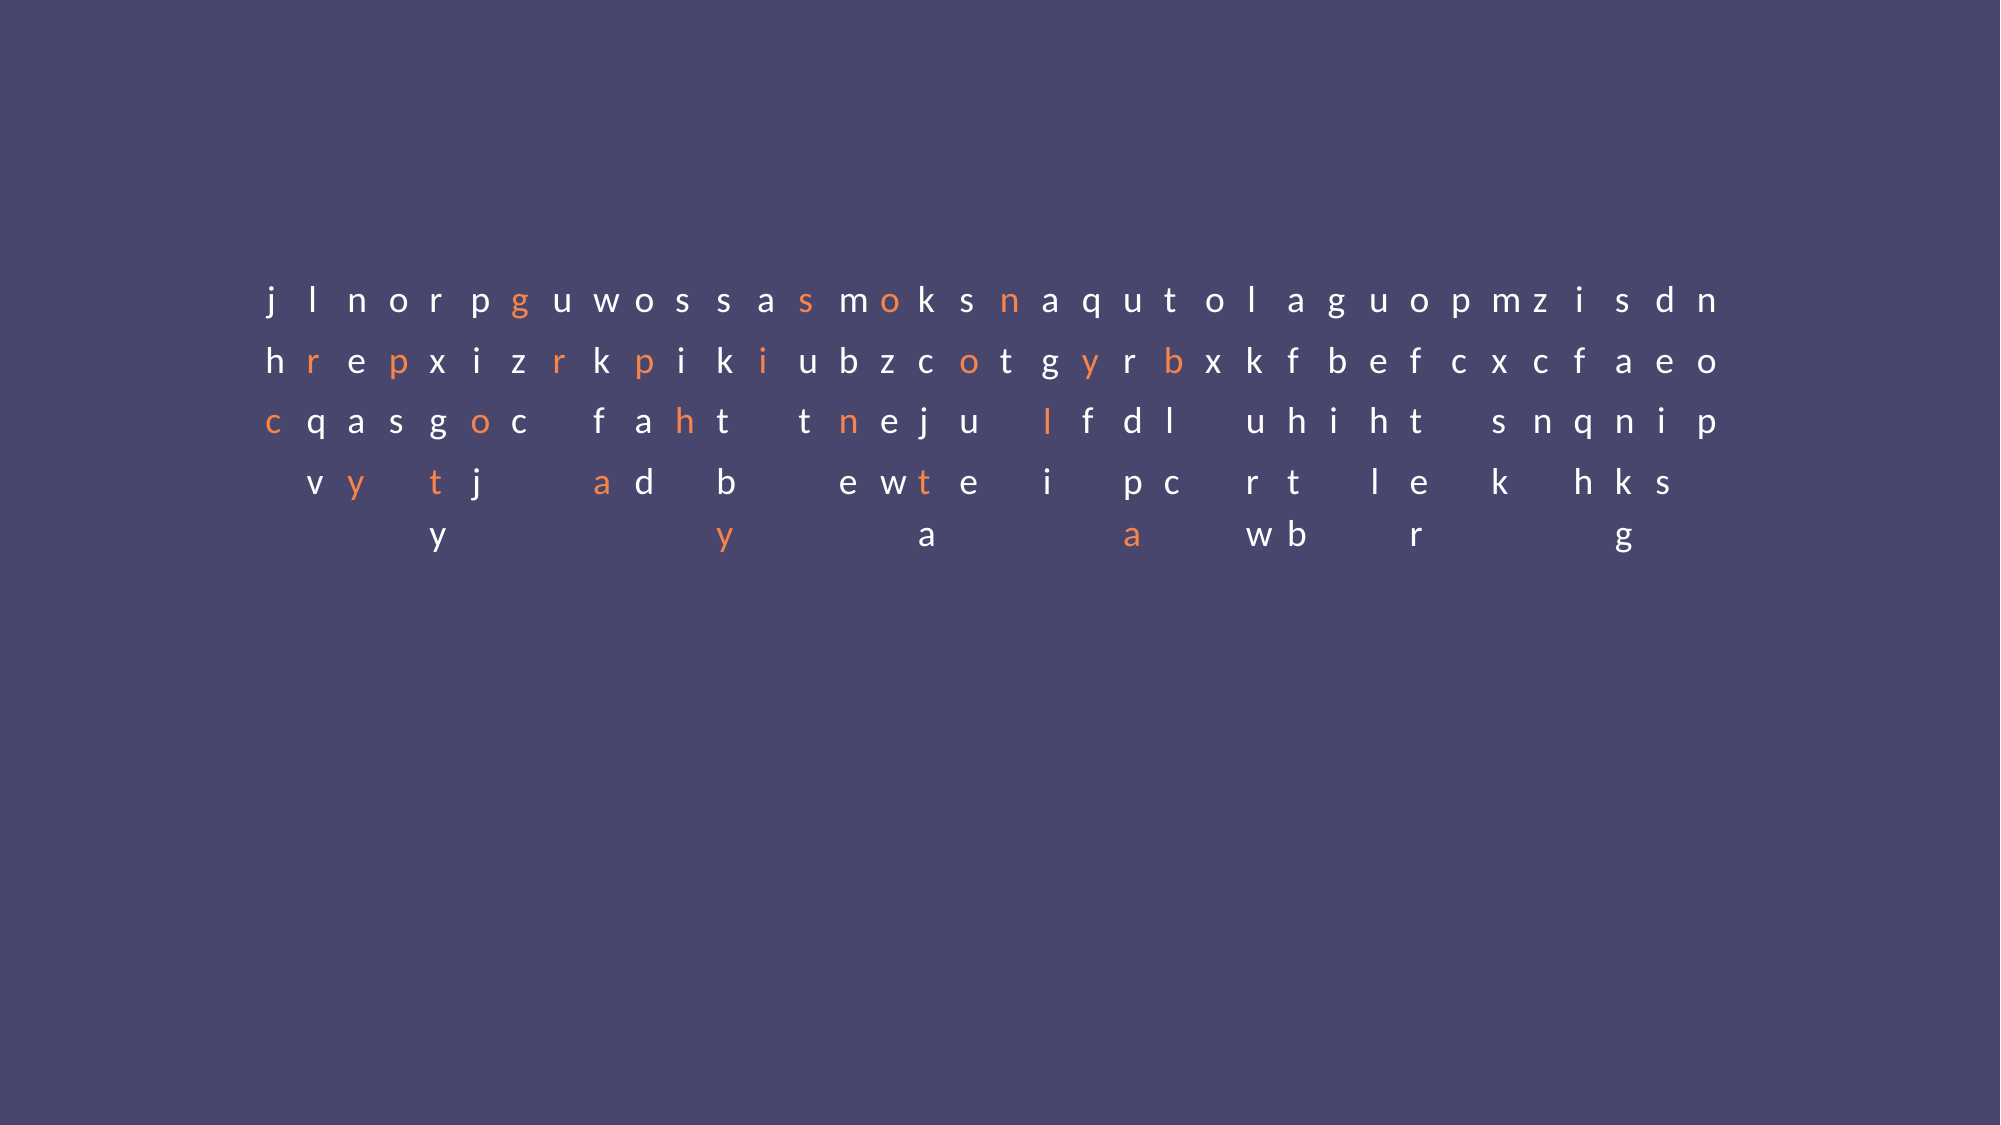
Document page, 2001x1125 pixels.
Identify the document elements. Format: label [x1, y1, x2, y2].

text_box [456, 267, 498, 511]
text_box [903, 267, 945, 563]
text_box [1314, 267, 1354, 450]
text_box [986, 267, 1026, 390]
text_box [1640, 267, 1682, 511]
text_box [660, 267, 701, 450]
text_box [1476, 267, 1519, 511]
text_box [1600, 267, 1642, 563]
text_box [1558, 267, 1600, 511]
text_box [619, 267, 662, 511]
text_box [1108, 267, 1150, 563]
text_box [824, 267, 865, 511]
text_box [250, 267, 291, 450]
text_box [865, 267, 903, 511]
text_box [1191, 267, 1230, 390]
text_box [332, 267, 374, 511]
text_box [291, 267, 332, 511]
text_box [1681, 267, 1724, 450]
text_box [414, 267, 456, 563]
text_box [1437, 267, 1476, 390]
text_box [1150, 267, 1191, 511]
text_box [1394, 267, 1437, 563]
text_box [496, 267, 538, 450]
text_box [578, 267, 619, 511]
text_box [783, 267, 824, 450]
text_box [538, 267, 578, 390]
text_box [945, 267, 986, 511]
text_box [1230, 267, 1272, 563]
text_box [1354, 267, 1394, 511]
text_box [1519, 267, 1558, 450]
text_box [1272, 267, 1314, 563]
text_box [374, 267, 414, 450]
text_box [701, 267, 744, 563]
text_box [1026, 267, 1068, 511]
text_box [744, 267, 783, 390]
text_box [1067, 267, 1108, 450]
